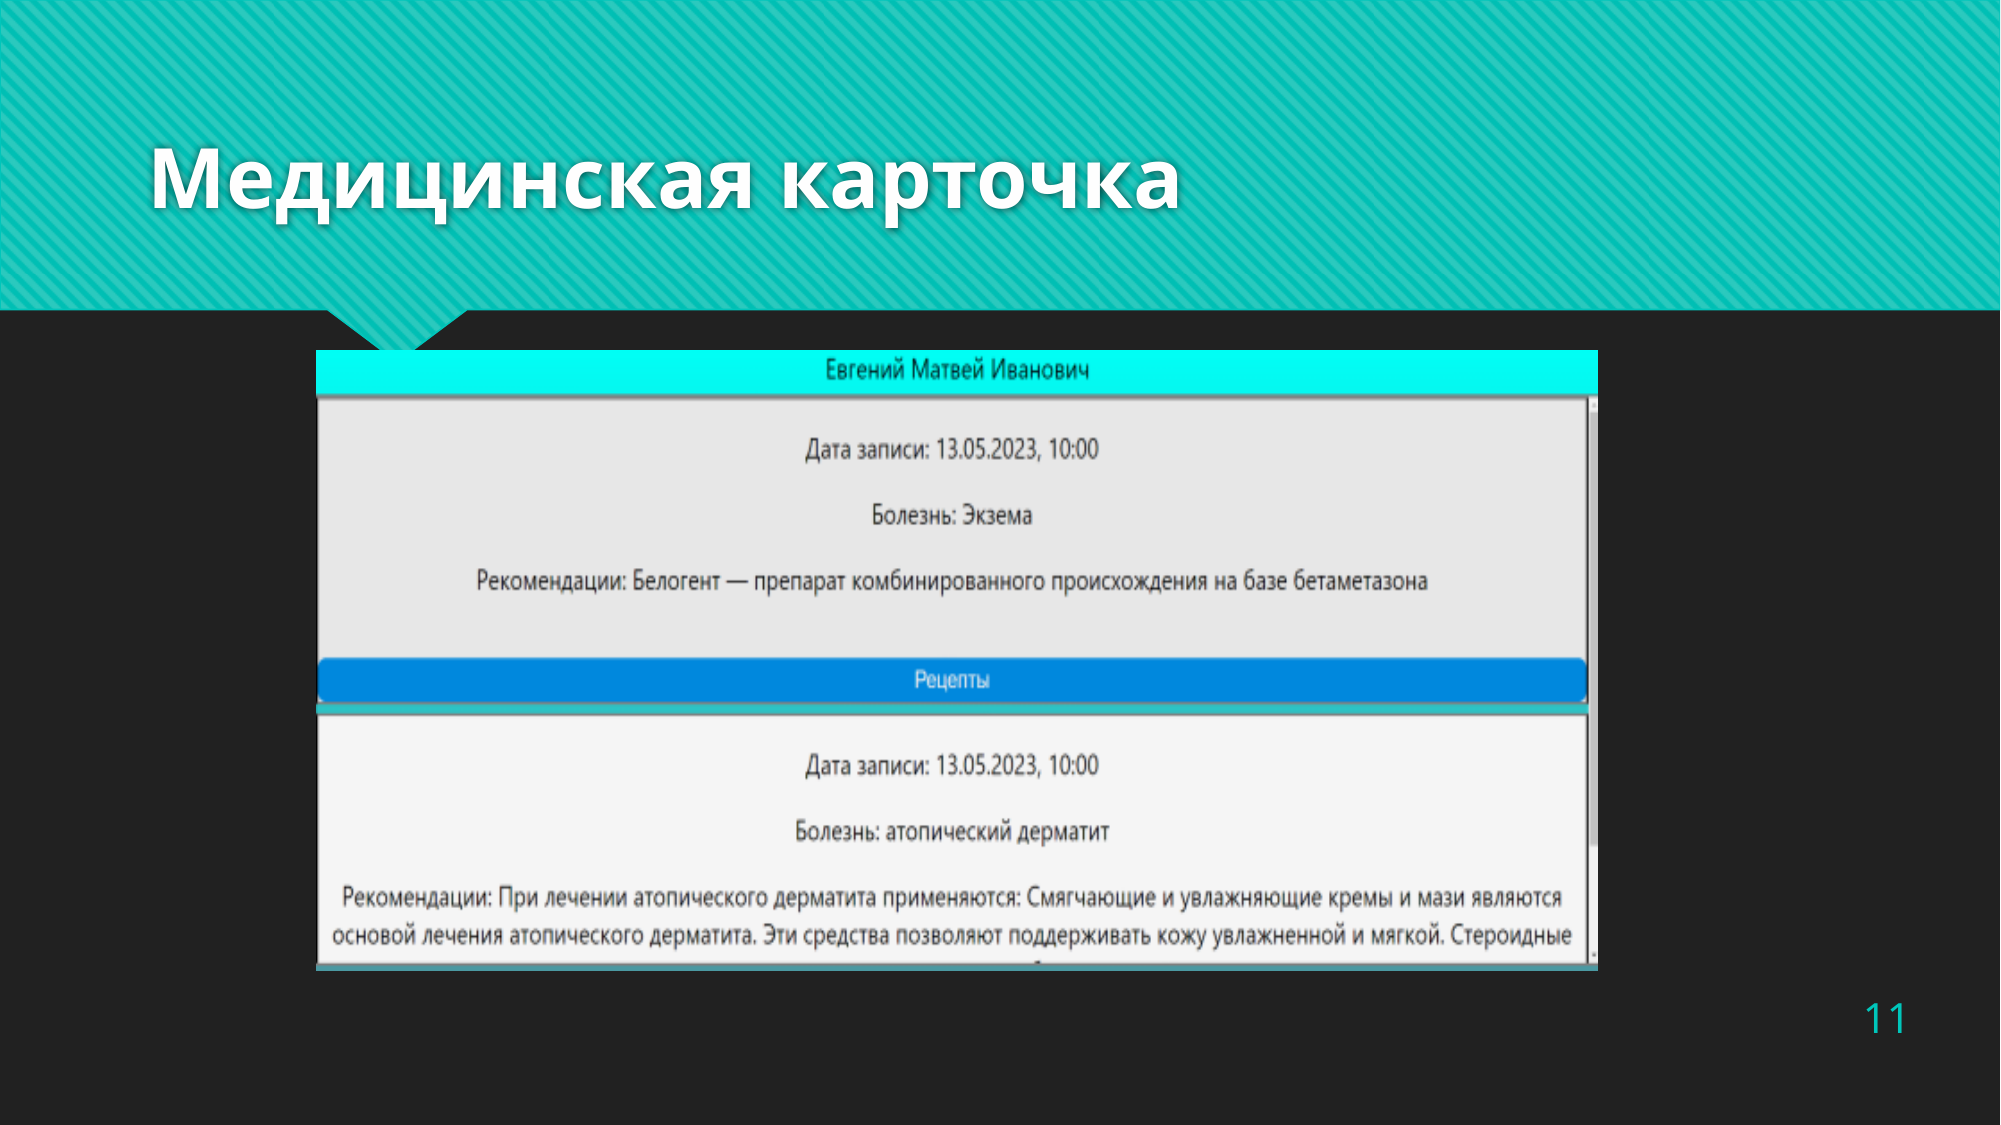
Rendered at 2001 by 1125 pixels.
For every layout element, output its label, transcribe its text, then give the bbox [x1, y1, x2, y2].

picture [316, 350, 1598, 971]
slide_number 11 [1751, 970, 1926, 1051]
title Медицинская карточка [132, 73, 1868, 233]
